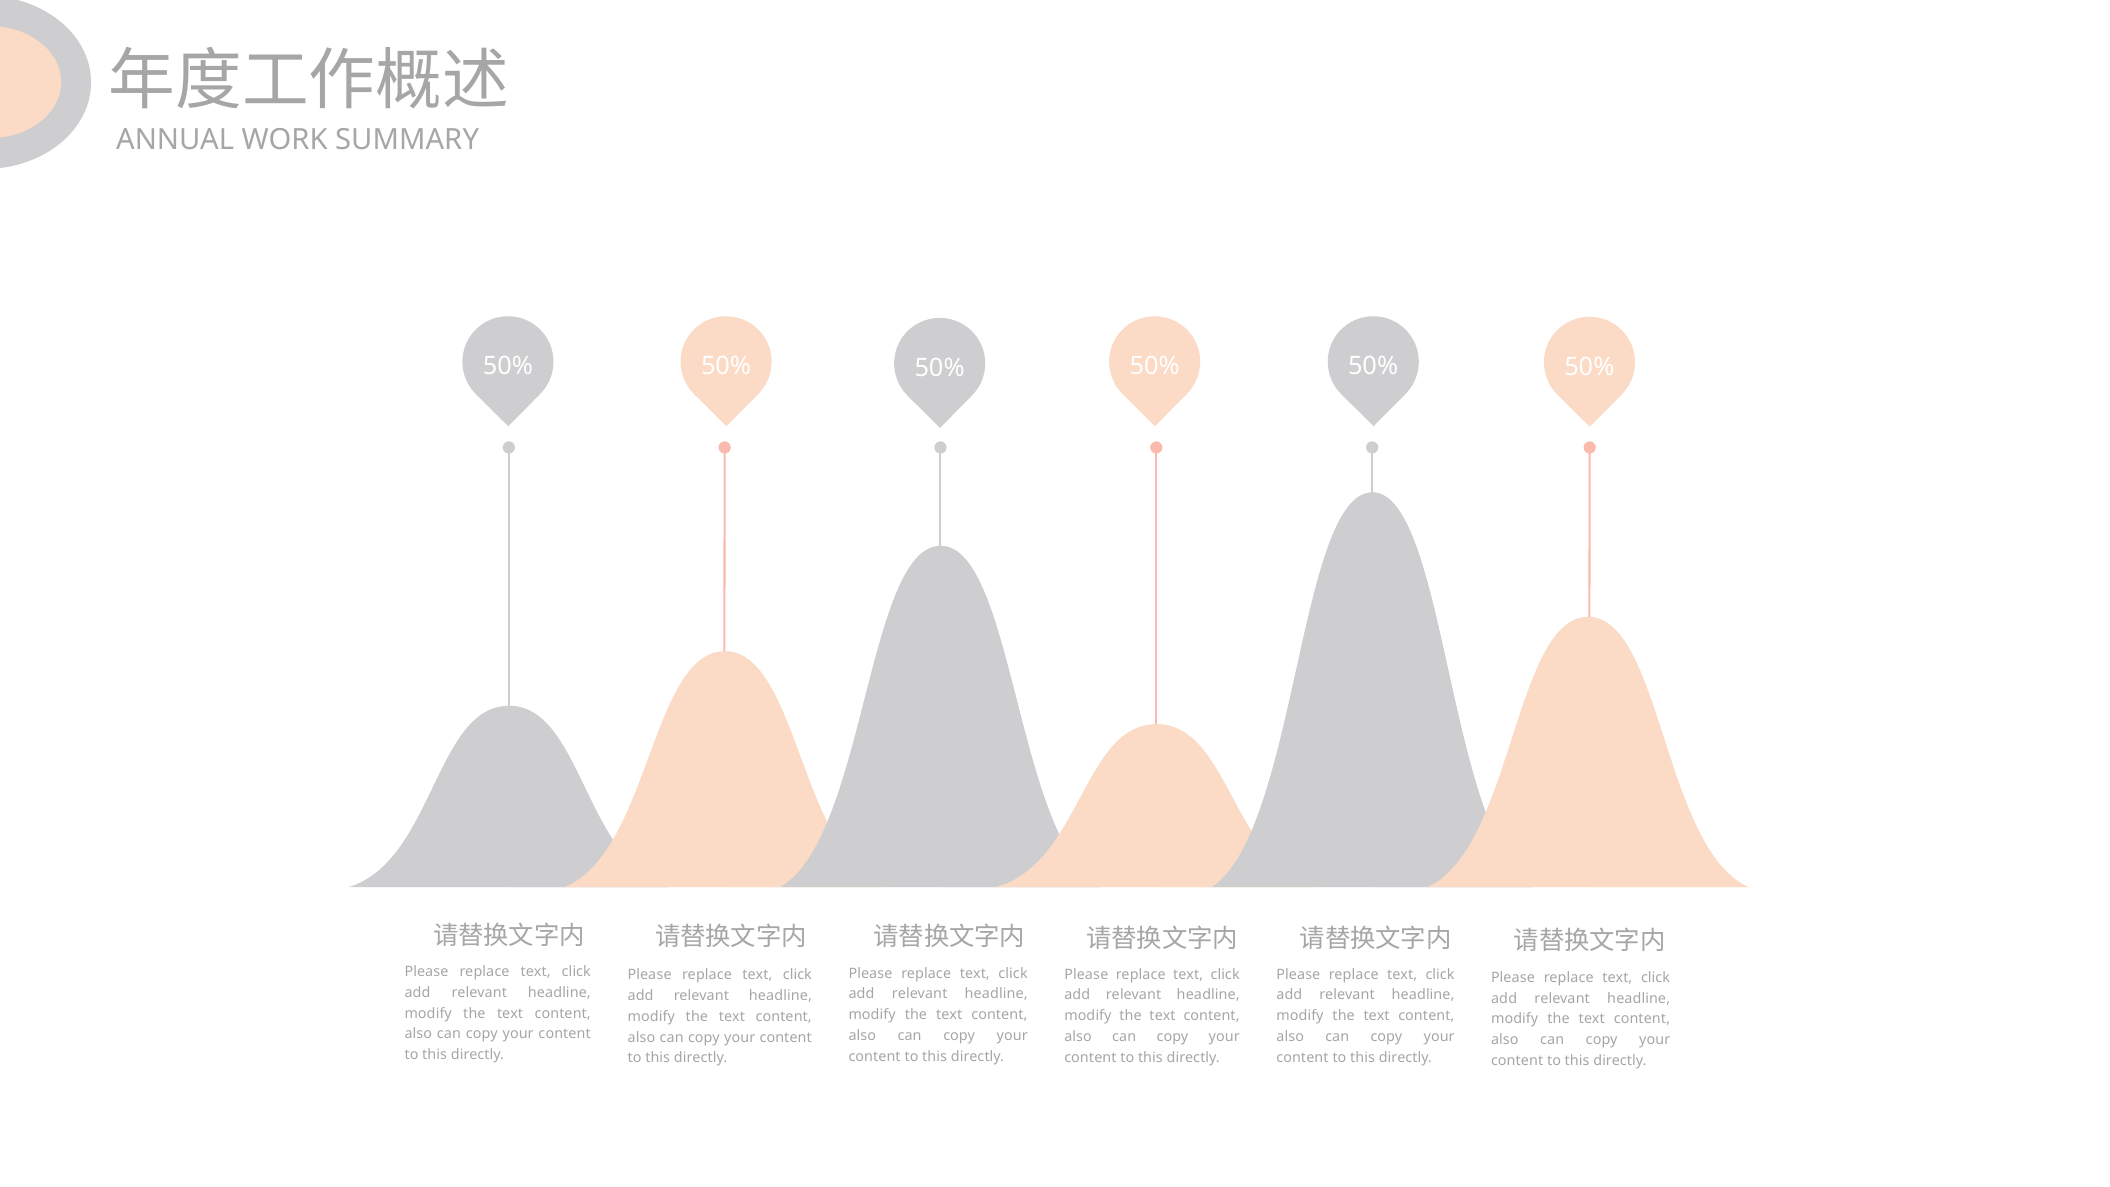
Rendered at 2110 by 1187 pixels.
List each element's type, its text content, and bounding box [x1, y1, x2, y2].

text_box [0, 25, 63, 139]
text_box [780, 545, 1101, 888]
text_box 年度工作概述 [108, 36, 757, 117]
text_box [680, 316, 772, 427]
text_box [1276, 916, 1456, 1067]
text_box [348, 705, 564, 888]
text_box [1491, 917, 1671, 1070]
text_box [1211, 492, 1533, 888]
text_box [1064, 916, 1241, 1067]
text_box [462, 316, 554, 427]
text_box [627, 914, 813, 1068]
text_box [564, 651, 780, 888]
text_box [848, 914, 1029, 1066]
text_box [1543, 316, 1635, 427]
text_box ANNUAL WORK SUMMARY [108, 119, 570, 155]
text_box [1427, 616, 1749, 888]
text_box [404, 912, 592, 1064]
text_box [1109, 316, 1201, 427]
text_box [1327, 316, 1419, 427]
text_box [894, 317, 986, 428]
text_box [996, 724, 1211, 888]
text_box [0, 0, 93, 169]
